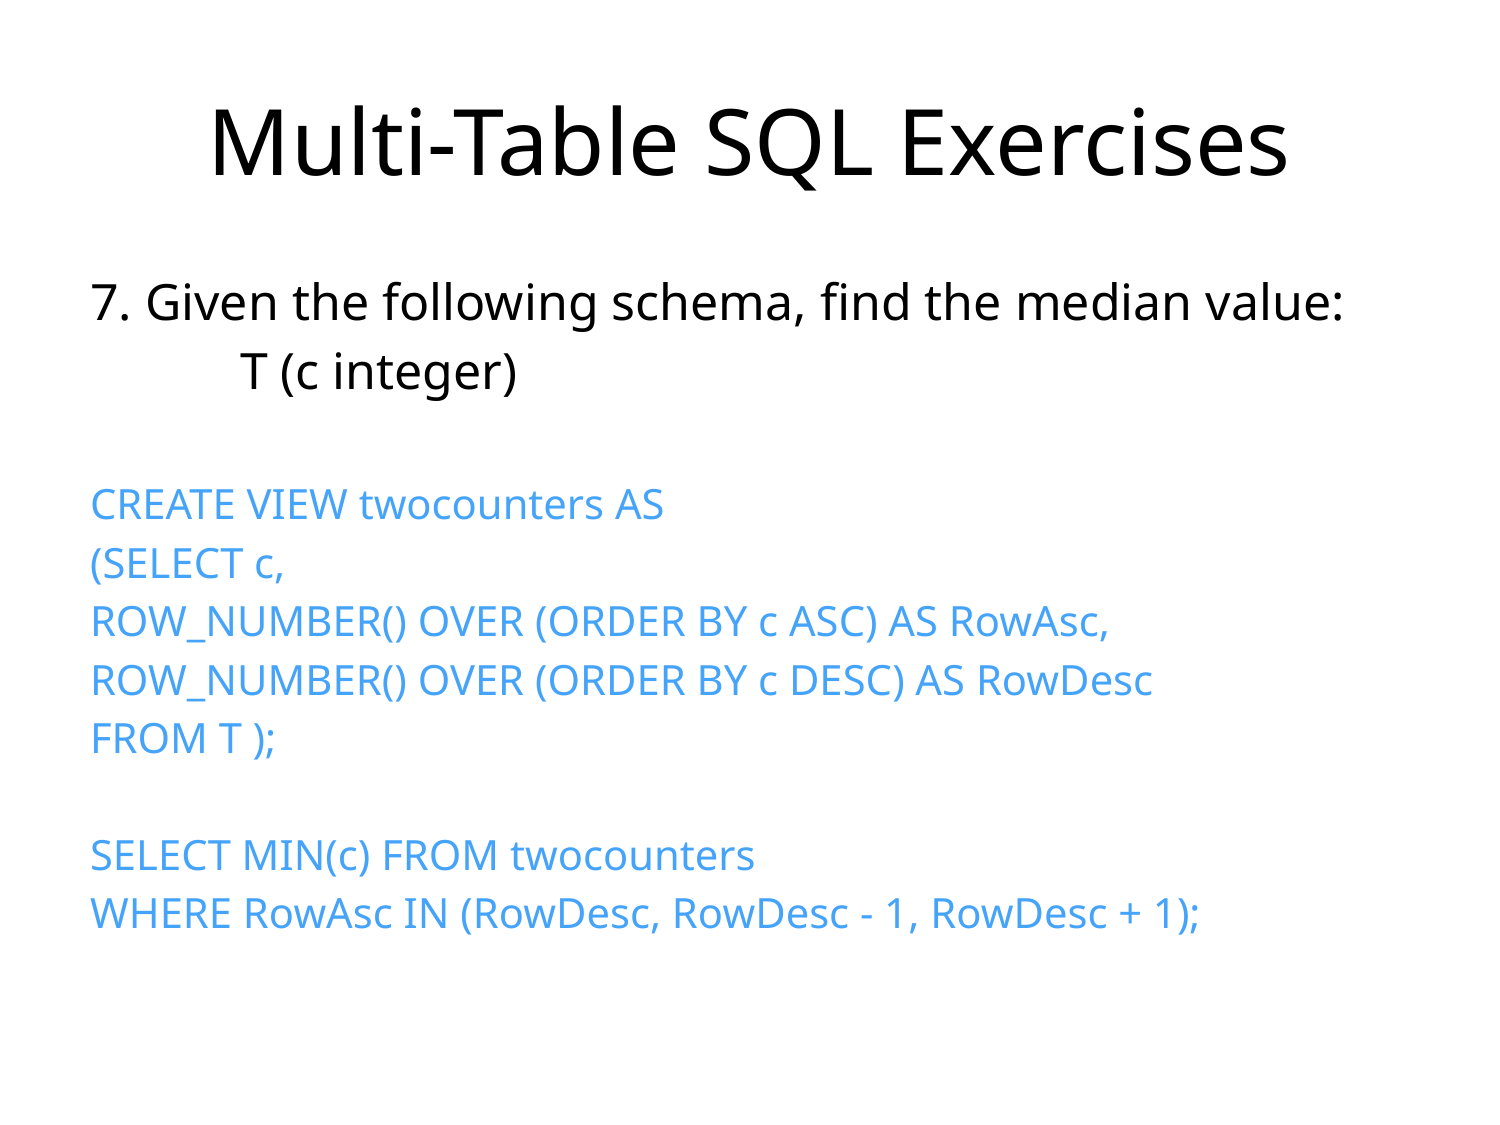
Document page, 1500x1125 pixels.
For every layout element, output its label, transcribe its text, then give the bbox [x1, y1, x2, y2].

title Multi-Table SQL Exercises [75, 45, 1425, 233]
list 7. Given the following schema, find the median value: T (c integer) CREATE VIEW twocounters AS (SELECT c, ROW_NUMBER() OVER (ORDER BY c ASC) AS RowAsc, ROW_NUMBER() OVER (ORDER BY c DESC) AS RowDesc FROM T ); SELECT MIN(c) FROM twocounters WHERE RowAsc IN (RowDesc, RowDesc - 1, RowDesc + 1); [75, 262, 1454, 1125]
